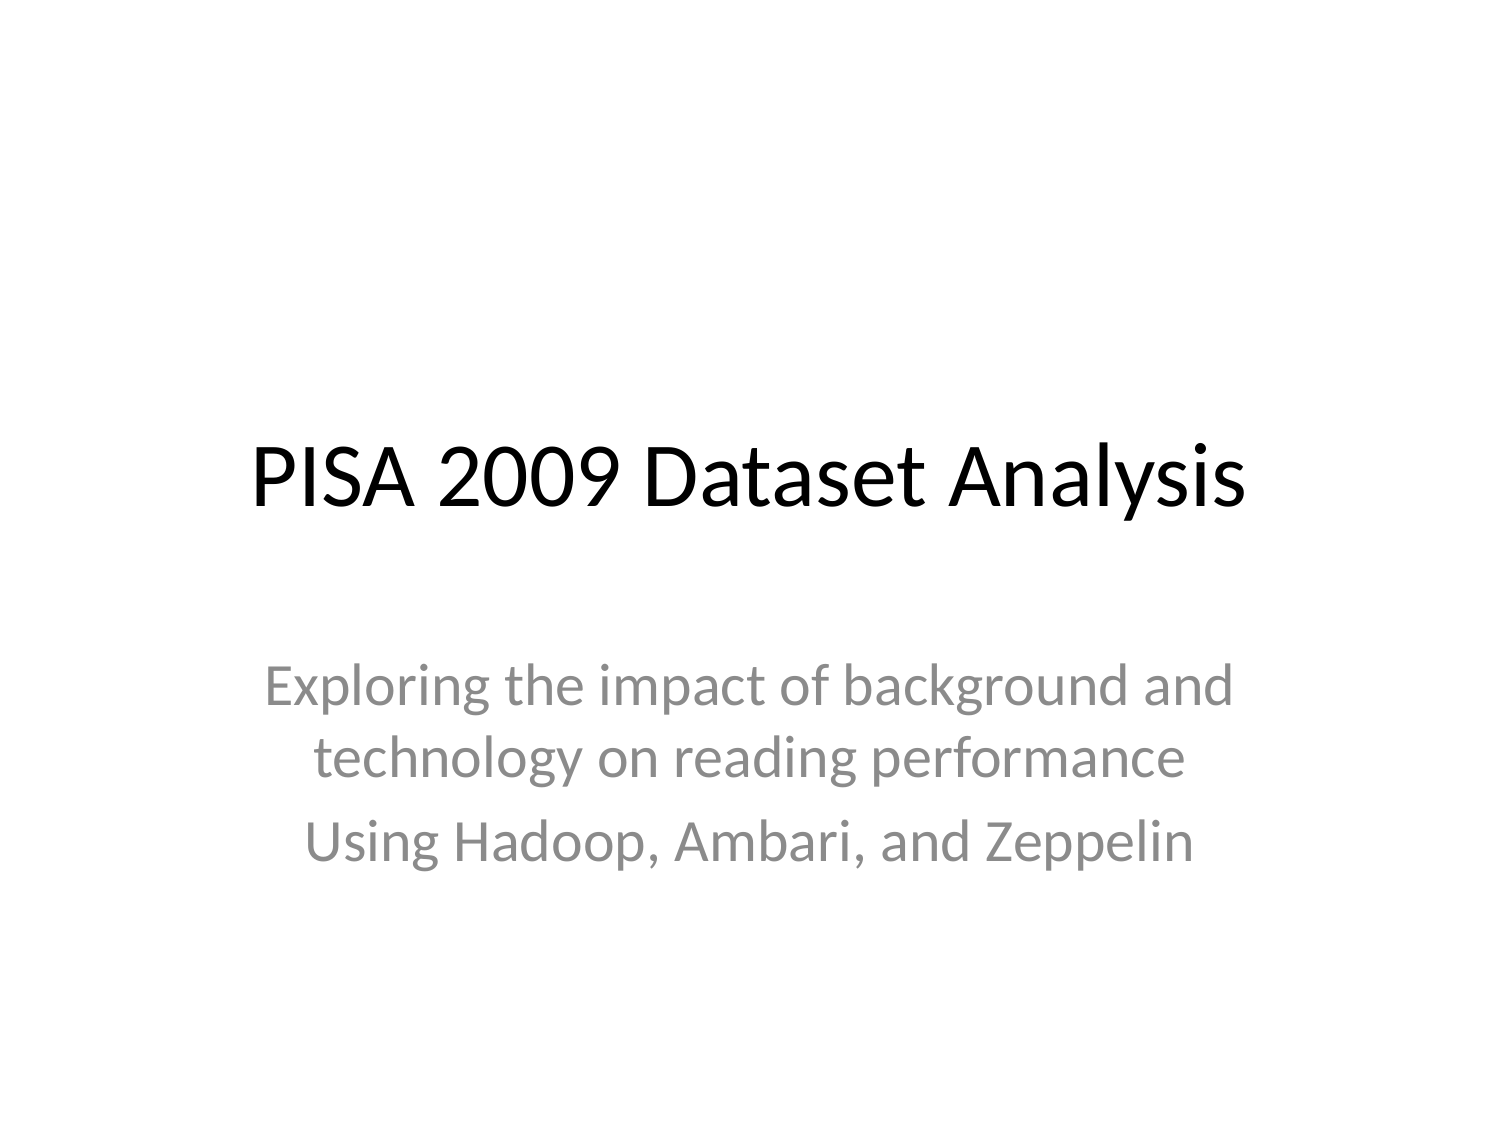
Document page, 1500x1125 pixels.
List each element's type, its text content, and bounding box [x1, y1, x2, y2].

subtitle Exploring the impact of background and technology on reading performance Using Hadoop, Ambari, and Zeppelin [225, 637, 1275, 925]
title PISA 2009 Dataset Analysis [112, 349, 1388, 591]
